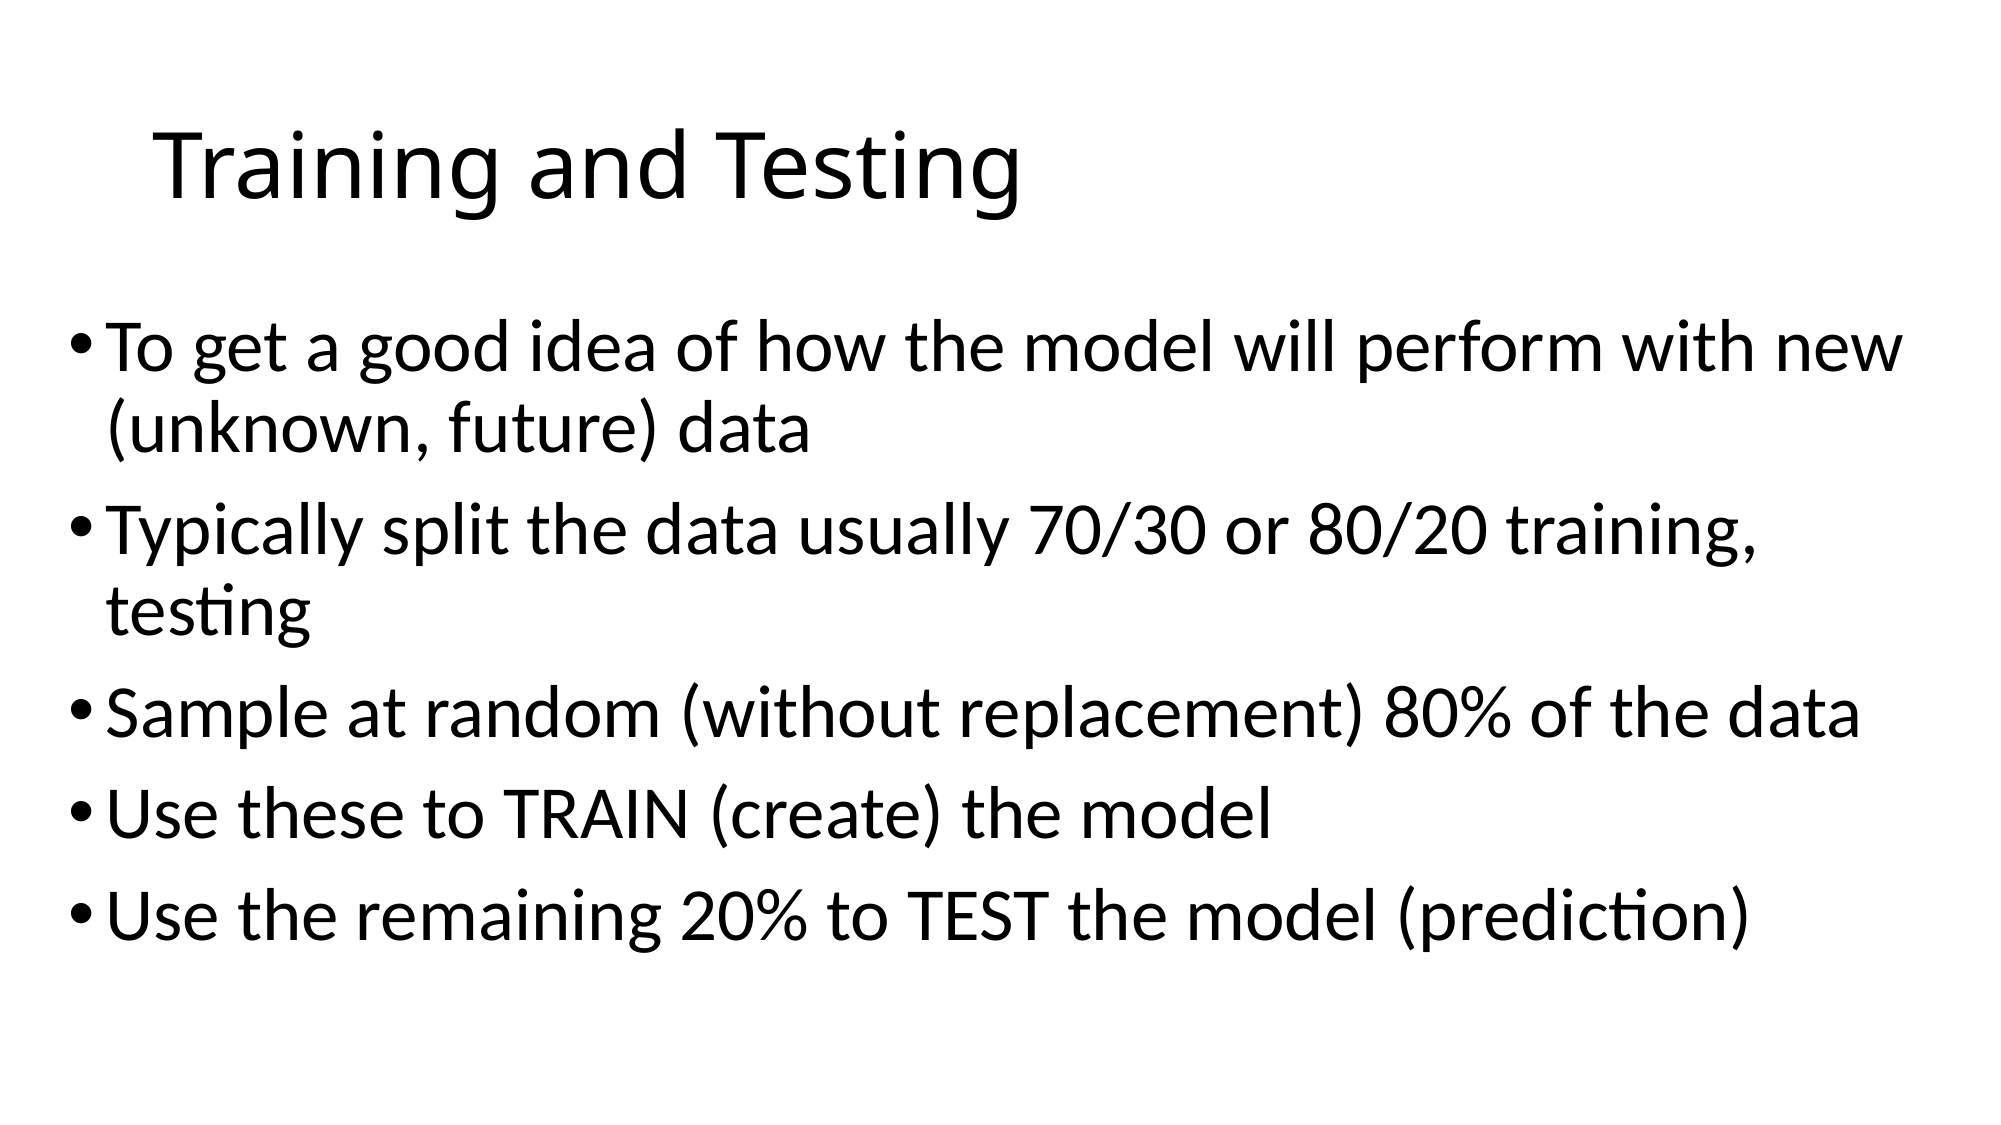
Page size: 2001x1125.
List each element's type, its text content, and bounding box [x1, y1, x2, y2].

title Training and Testing [137, 59, 1863, 278]
list To get a good idea of how the model will perform with new (unknown, future) data Typically split the data usually 70/30 or 80/20 training, testing Sample at random (without replacement) 80% of the data Use these to TRAIN (create) the model Use the remaining 20% to TEST the model (prediction) [53, 299, 1935, 1125]
